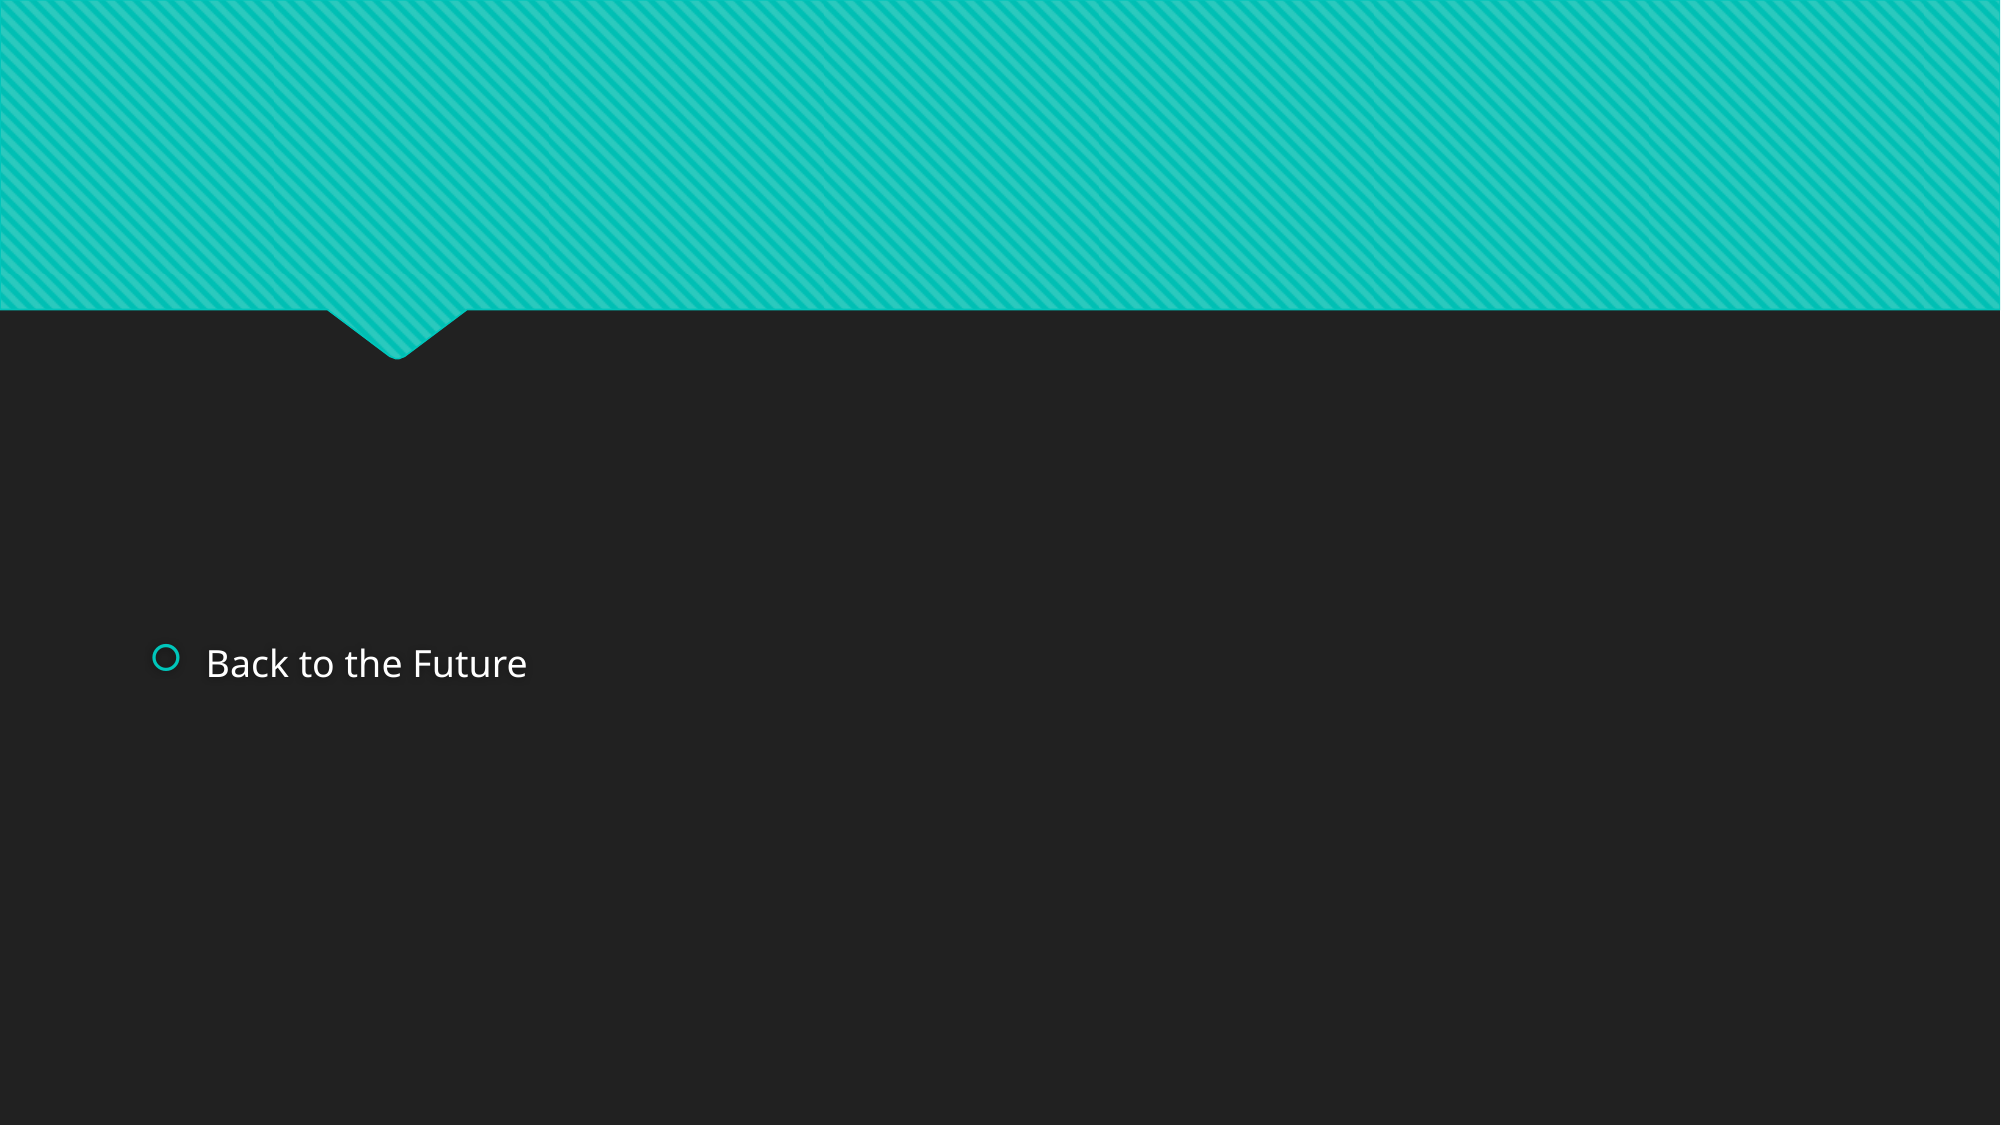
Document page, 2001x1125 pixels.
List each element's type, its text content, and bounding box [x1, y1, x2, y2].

list Back to the Future [134, 364, 1866, 962]
